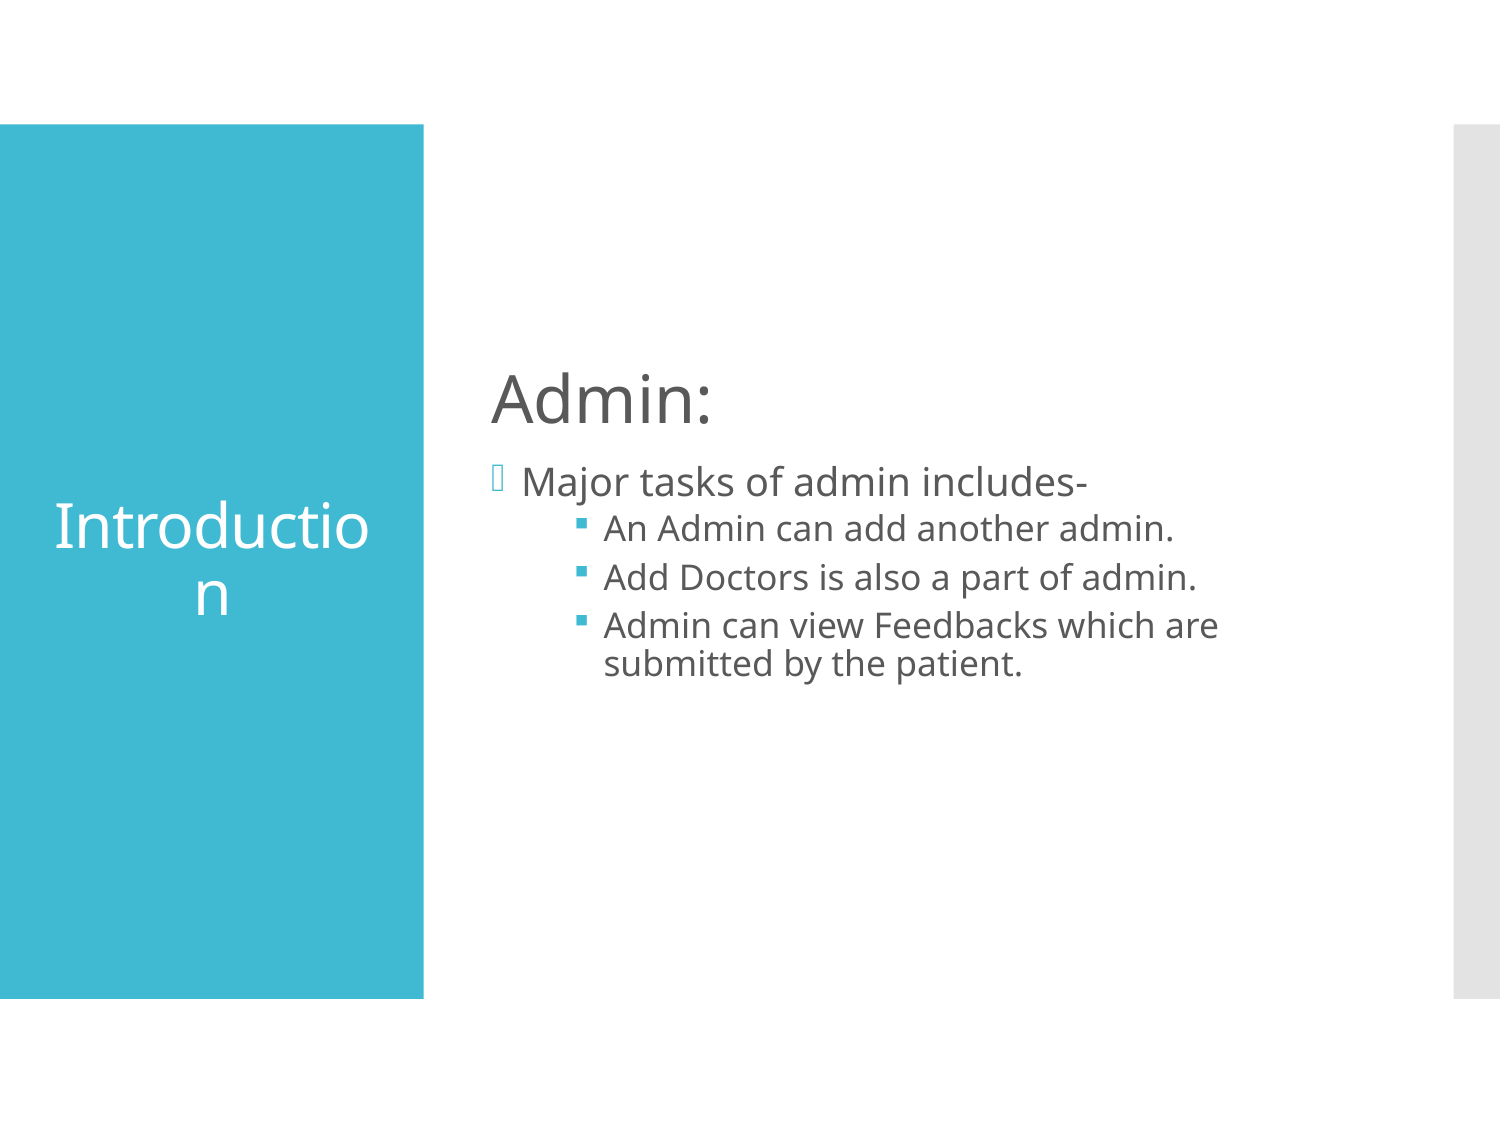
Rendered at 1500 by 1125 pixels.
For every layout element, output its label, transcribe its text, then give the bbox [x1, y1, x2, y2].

title Introduction [31, 184, 394, 940]
list Admin: Major tasks of admin includes- An Admin can add another admin. Add Doctors is also a part of admin. Admin can view Feedbacks which are submitted by the patient. [476, 141, 1376, 982]
